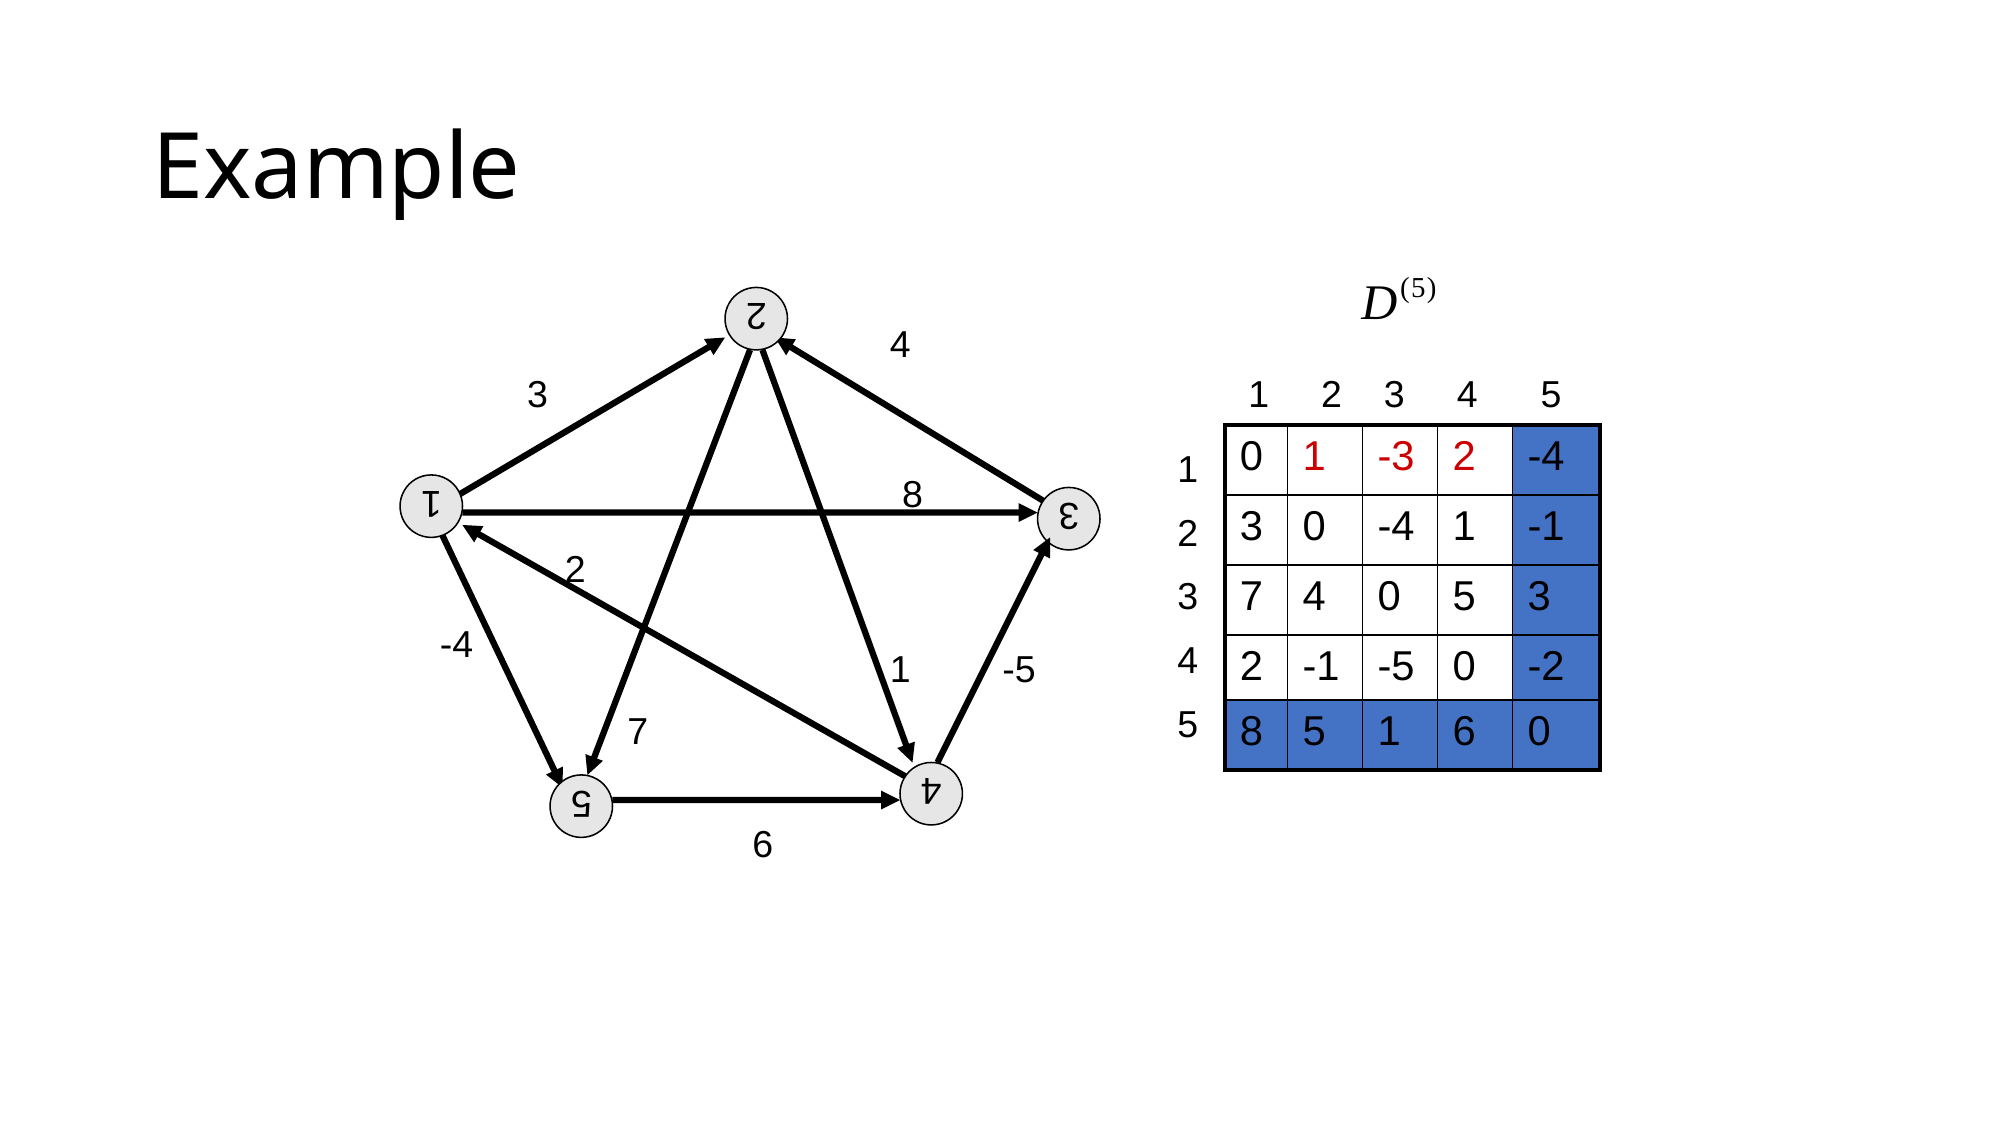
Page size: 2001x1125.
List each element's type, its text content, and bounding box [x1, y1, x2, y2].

table_cell 6 [1438, 701, 1512, 768]
table_header -4 [1513, 427, 1598, 494]
table_cell 0 [1513, 701, 1598, 768]
text_box 1 2 3 4 5 [1212, 362, 1700, 423]
table_cell 1 [1438, 496, 1512, 564]
table_cell 0 [1438, 636, 1512, 699]
table_cell 3 [1513, 566, 1598, 634]
table_header -3 [1363, 427, 1437, 494]
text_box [399, 287, 1100, 873]
table_cell -4 [1363, 496, 1437, 564]
table_cell 0 [1363, 566, 1437, 634]
table_header 1 [1288, 427, 1362, 494]
table_cell -2 [1513, 636, 1598, 699]
table_cell -1 [1513, 496, 1598, 564]
table_cell 3 [1250, 496, 1287, 564]
table_cell 5 [1438, 566, 1512, 634]
table_header 0 [1227, 427, 1287, 494]
table_cell -1 [1288, 636, 1362, 699]
table_header 2 [1438, 427, 1512, 494]
text_box 1 2 3 4 5 [1162, 437, 1250, 753]
title Example [137, 59, 1863, 278]
table_cell 1 [1363, 701, 1437, 768]
table_cell -5 [1363, 636, 1437, 699]
table_cell 8 [1227, 701, 1287, 768]
table_cell 2 [1250, 636, 1287, 699]
table_cell 5 [1288, 701, 1362, 768]
table_cell 7 [1250, 566, 1287, 634]
table_cell 0 [1288, 496, 1362, 564]
table_cell 4 [1288, 566, 1362, 634]
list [1351, 265, 1448, 328]
